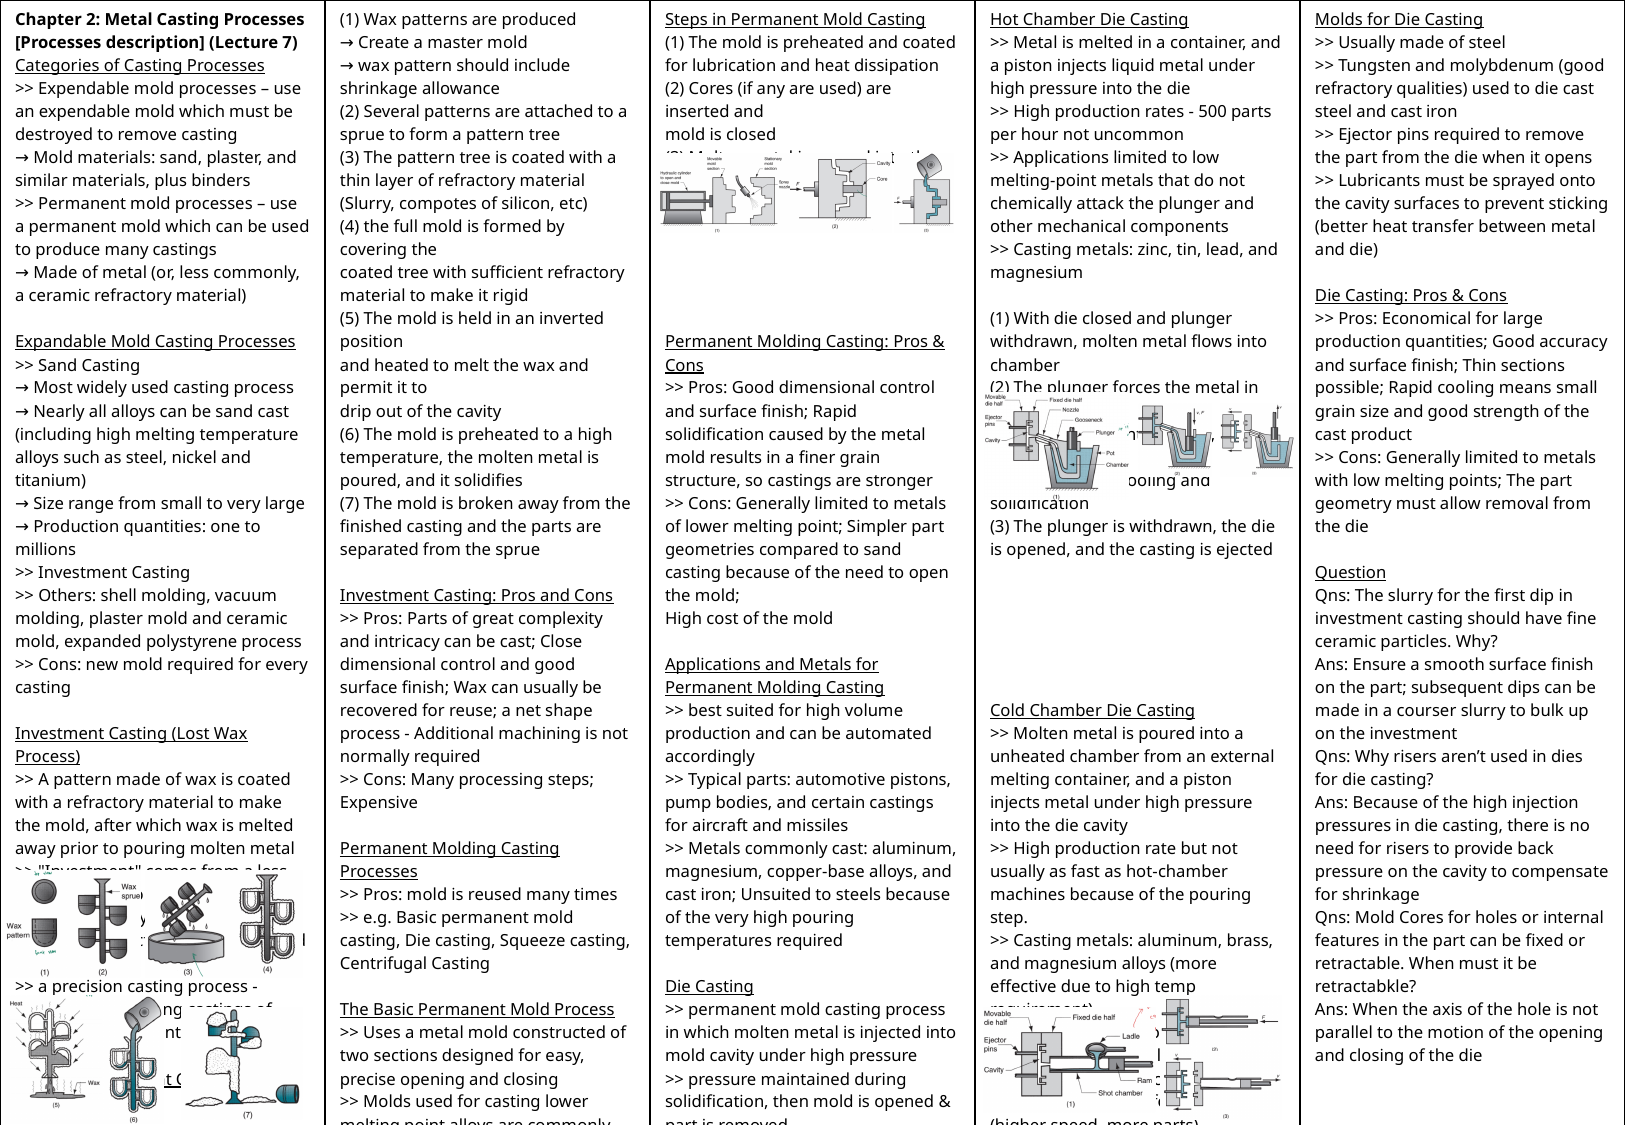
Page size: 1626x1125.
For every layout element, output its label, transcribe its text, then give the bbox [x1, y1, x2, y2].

picture [1220, 403, 1296, 477]
picture [1160, 995, 1282, 1120]
table_header (1) Wax patterns are produced → Create a master mold → wax pattern should include shrinkage allowance (2) Several patterns are attached to a sprue to form a pattern tree (3) The pattern tree is coated with a thin layer of refractory material (Slurry, compotes of silicon, etc) (4) the full mold is formed by covering the coated tree with sufficient refractory material to make it rigid (5) The mold is held in an inverted position and heated to melt the wax and permit it to drip out of the cavity (6) The mold is preheated to a high temperature, the molten metal is poured, and it solidifies (7) The mold is broken away from the finished casting and the parts are separated from the sprue Investment Casting: Pros and Cons >> Pros: Parts of great complexity and intricacy can be cast; Close dimensional control and good surface finish; Wax can usually be recovered for reuse; a net shape process - Additional machining is not normally required >> Cons: Many processing steps; Expensive Permanent Molding Casting Processes >> Pros: mold is reused many times >> e.g. Basic permanent mold casting, Die casting, Squeeze casting, Centrifugal Casting The Basic Permanent Mold Process >> Uses a metal mold constructed of two sections designed for easy, precise opening and closing >> Molds used for casting lower melting point alloys are commonly made of steel or cast iron >> Molds used for casting steel must be made of refractory material, due to the very high pouring temperatures [326, 1, 649, 1125]
picture [1138, 403, 1212, 477]
table_header Chapter 2: Metal Casting Processes [Processes description] (Lecture 7) Categories of Casting Processes >> Expendable mold processes – use an expendable mold which must be destroyed to remove casting → Mold materials: sand, plaster, and similar materials, plus binders >> Permanent mold processes – use a permanent mold which can be used to produce many castings → Made of metal (or, less commonly, a ceramic refractory material) Expandable Mold Casting Processes >> Sand Casting → Most widely used casting process → Nearly all alloys can be sand cast (including high melting temperature alloys such as steel, nickel and titanium) → Size range from small to very large → Production quantities: one to millions >> Investment Casting >> Others: shell molding, vacuum molding, plaster mold and ceramic mold, expanded polystyrene process >> Cons: new mold required for every casting Investment Casting (Lost Wax Process) >> A pattern made of wax is coated with a refractory material to make the mold, after which wax is melted away prior to pouring molten metal >> "Investment" comes from a less familiar definition of "invest" - "to cover completely," which refers to coating of refractory material around wax pattern >> a precision casting process - Capable of producing castings of high accuracy and intricate details Steps In Investment Casting [1, 1, 324, 1125]
picture [983, 1007, 1156, 1113]
picture [894, 153, 954, 233]
picture [5, 995, 164, 1124]
picture [5, 870, 141, 978]
picture [181, 1007, 303, 1120]
table_header Hot Chamber Die Casting >> Metal is melted in a container, and a piston injects liquid metal under high pressure into the die >> High production rates - 500 parts per hour not uncommon >> Applications limited to low melting-point metals that do not chemically attack the plunger and other mechanical components >> Casting metals: zinc, tin, lead, and magnesium (1) With die closed and plunger withdrawn, molten metal flows into chamber (2) The plunger forces the metal in the chamber to flow into the die, maintaining pressure during cooling and solidification (3) The plunger is withdrawn, the die is opened, and the casting is ejected Cold Chamber Die Casting >> Molten metal is poured into a unheated chamber from an external melting container, and a piston injects metal under high pressure into the die cavity >> High production rate but not usually as fast as hot-chamber machines because of the pouring step. >> Casting metals: aluminum, brass, and magnesium alloys (more effective due to high temp requirement) >> Can also be used on low melting-point alloys (zinc, tin, lead) although the hot-chamber process would be more advantageous for those alloys (higher speed, more parts) (1) With the die closed and ram withdrawn, molten metal is poured into the chamber (2) The ram forces metal to flow into die, maintaining pressure during cooling & solidification (3) The ram is withdrawn, the die is opened, and the part is ejected [976, 1, 1299, 1125]
table_header Molds for Die Casting >> Usually made of steel >> Tungsten and molybdenum (good refractory qualities) used to die cast steel and cast iron >> Ejector pins required to remove the part from the die when it opens >> Lubricants must be sprayed onto the cavity surfaces to prevent sticking (better heat transfer between metal and die) Die Casting: Pros & Cons >> Pros: Economical for large production quantities; Good accuracy and surface finish; Thin sections possible; Rapid cooling means small grain size and good strength of the cast product >> Cons: Generally limited to metals with low melting points; The part geometry must allow removal from the die Question Qns: The slurry for the first dip in investment casting should have fine ceramic particles. Why? Ans: Ensure a smooth surface finish on the part; subsequent dips can be made in a courser slurry to bulk up on the investment Qns: Why risers aren’t used in dies for die casting? Ans: Because of the high injection pressures in die casting, there is no need for risers to provide back pressure on the cavity to compensate for shrinkage Qns: Mold Cores for holes or internal features in the part can be fixed or retractable. When must it be retractabkle? Ans: When the axis of the hole is not parallel to the motion of the opening and closing of the die [1301, 1, 1624, 1125]
picture [145, 870, 303, 978]
picture [984, 392, 1129, 500]
picture [656, 153, 892, 233]
table_header Steps in Permanent Mold Casting (1) The mold is preheated and coated for lubrication and heat dissipation (2) Cores (if any are used) are inserted and mold is closed (3) Molten metal is poured into the mold, where it solidifies Permanent Molding Casting: Pros & Cons >> Pros: Good dimensional control and surface finish; Rapid solidification caused by the metal mold results in a finer grain structure, so castings are stronger >> Cons: Generally limited to metals of lower melting point; Simpler part geometries compared to sand casting because of the need to open the mold; High cost of the mold Applications and Metals for Permanent Molding Casting >> best suited for high volume production and can be automated accordingly >> Typical parts: automotive pistons, pump bodies, and certain castings for aircraft and missiles >> Metals commonly cast: aluminum, magnesium, copper-base alloys, and cast iron; Unsuited to steels because of the very high pouring temperatures required Die Casting >> permanent mold casting process in which molten metal is injected into mold cavity under high pressure >> pressure maintained during solidification, then mold is opened & part is removed >> Molds in this casting operation – ‘dies’ >> Use of high pressure to force molten metal into the die cavity is what distinguishes this process from other permanent mold processes Die Casting Machines >> Designed to hold and accurately close two mold halves and keep them closed while liquid metal is forced into cavity >> Two main types: 1. Hot-chamber machine 2. Cold-chamber machine * Difference: How material poured into die [651, 1, 974, 1125]
